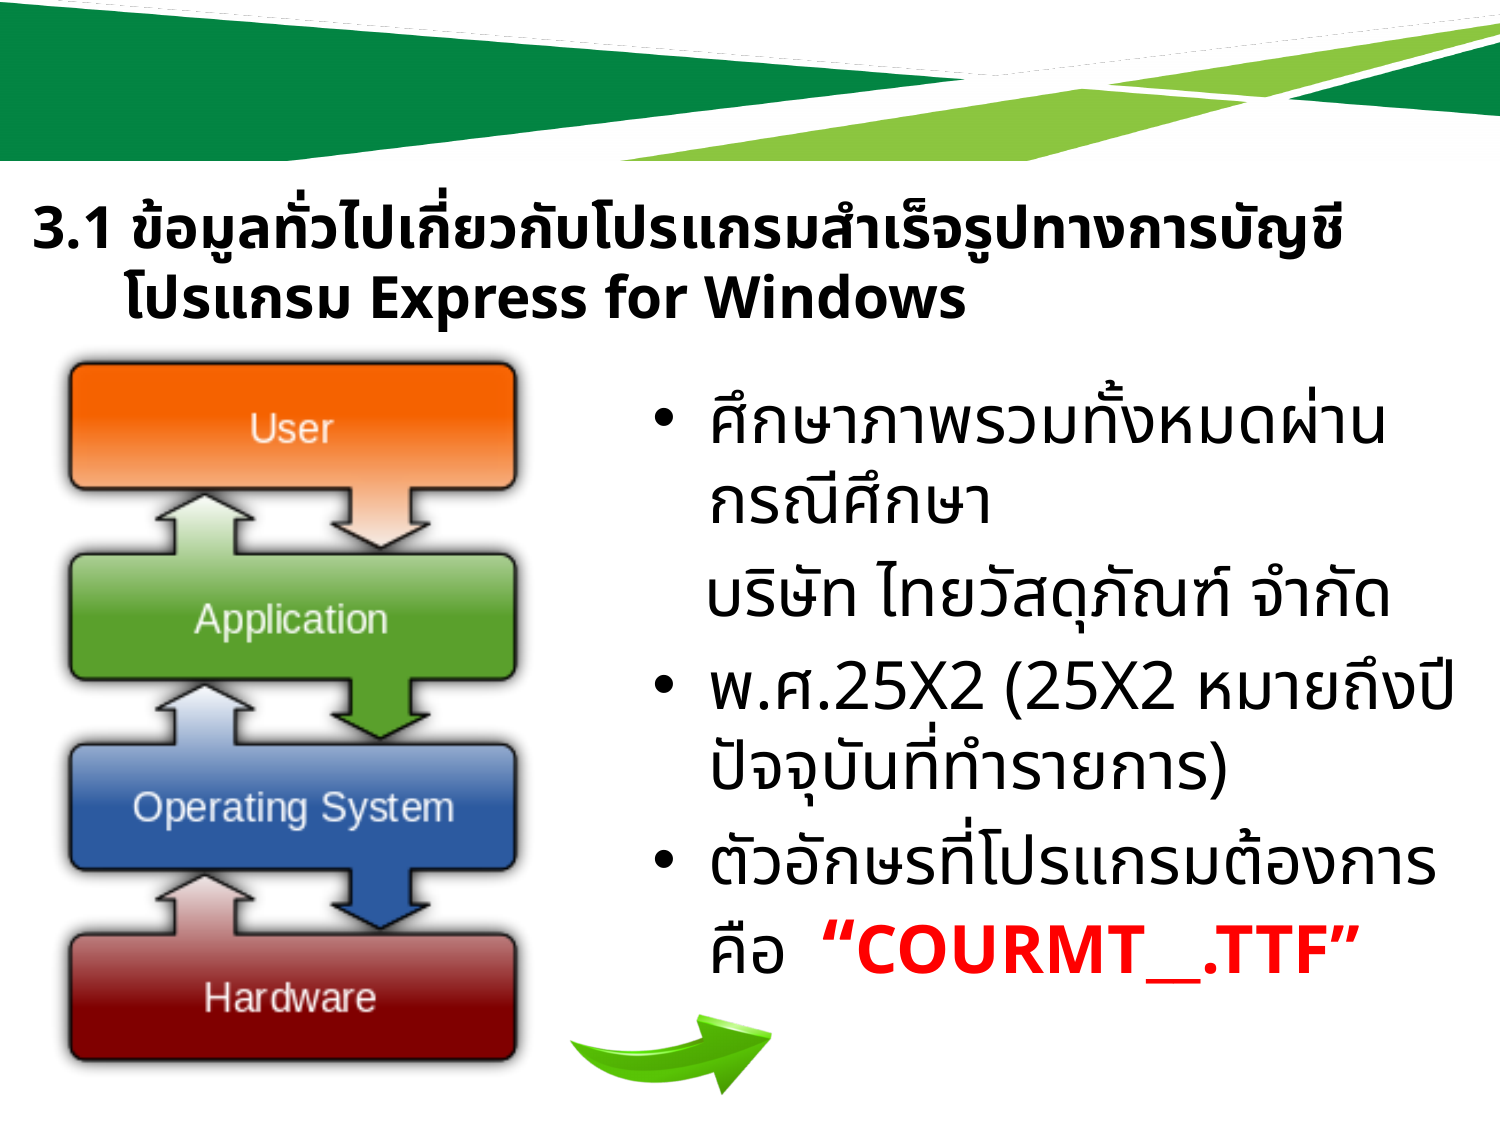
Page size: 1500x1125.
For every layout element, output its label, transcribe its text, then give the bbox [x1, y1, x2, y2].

picture [0, 1, 1500, 161]
picture [561, 928, 791, 1125]
text_box 3.1 ข้อมูลทั่วไปเกี่ยวกับโปรแกรมสำเร็จรูปทางการบัญชี โปรแกรม Express for Windows [17, 182, 1500, 290]
picture [41, 337, 546, 1086]
text_box ศึกษาภาพรวมทั้งหมดผ่านกรณีศึกษา บริษัท ไทยวัสดุภัณฑ์ จำกัด พ.ศ.25X2 (25X2 หมายถึงปีปัจจุบันที่ทำรายการ) ตัวอักษรที่โปรแกรมต้องการ คือ “COURMT__.TTF” [637, 369, 1500, 1055]
